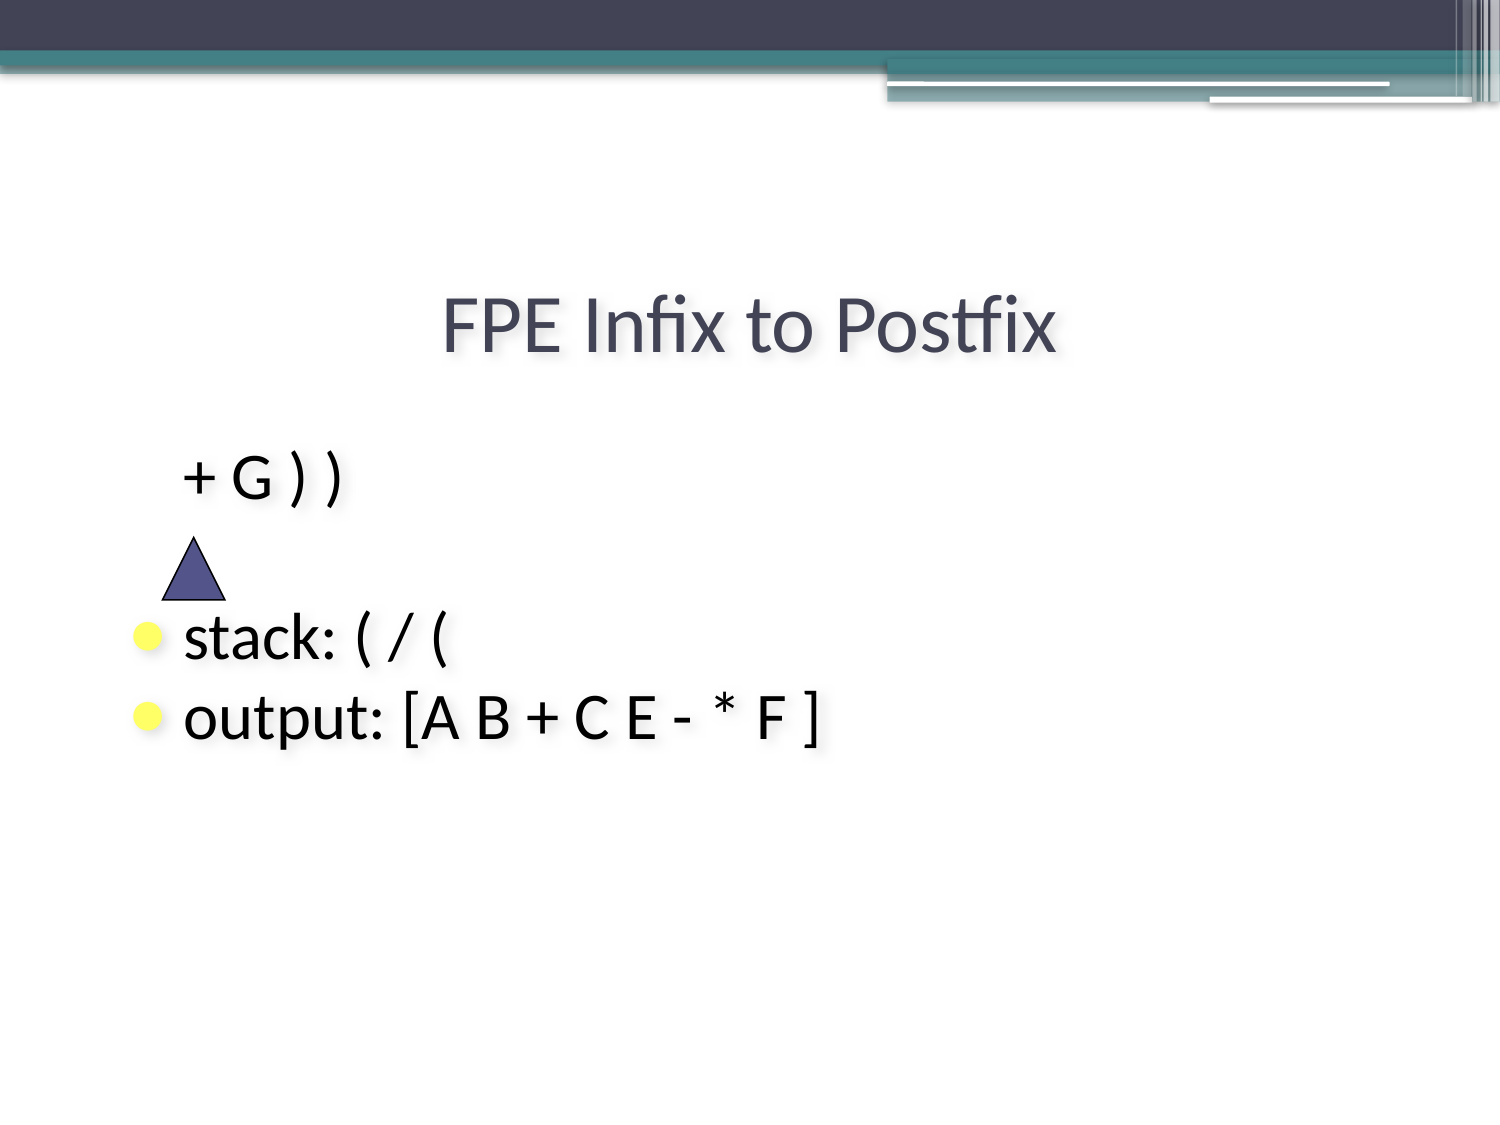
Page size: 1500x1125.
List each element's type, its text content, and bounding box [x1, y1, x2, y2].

list + G ) ) stack: ( / ( output: [A B + C E - * F ] [112, 425, 1388, 1000]
text_box [162, 537, 225, 600]
title FPE Infix to Postfix [112, 224, 1388, 413]
